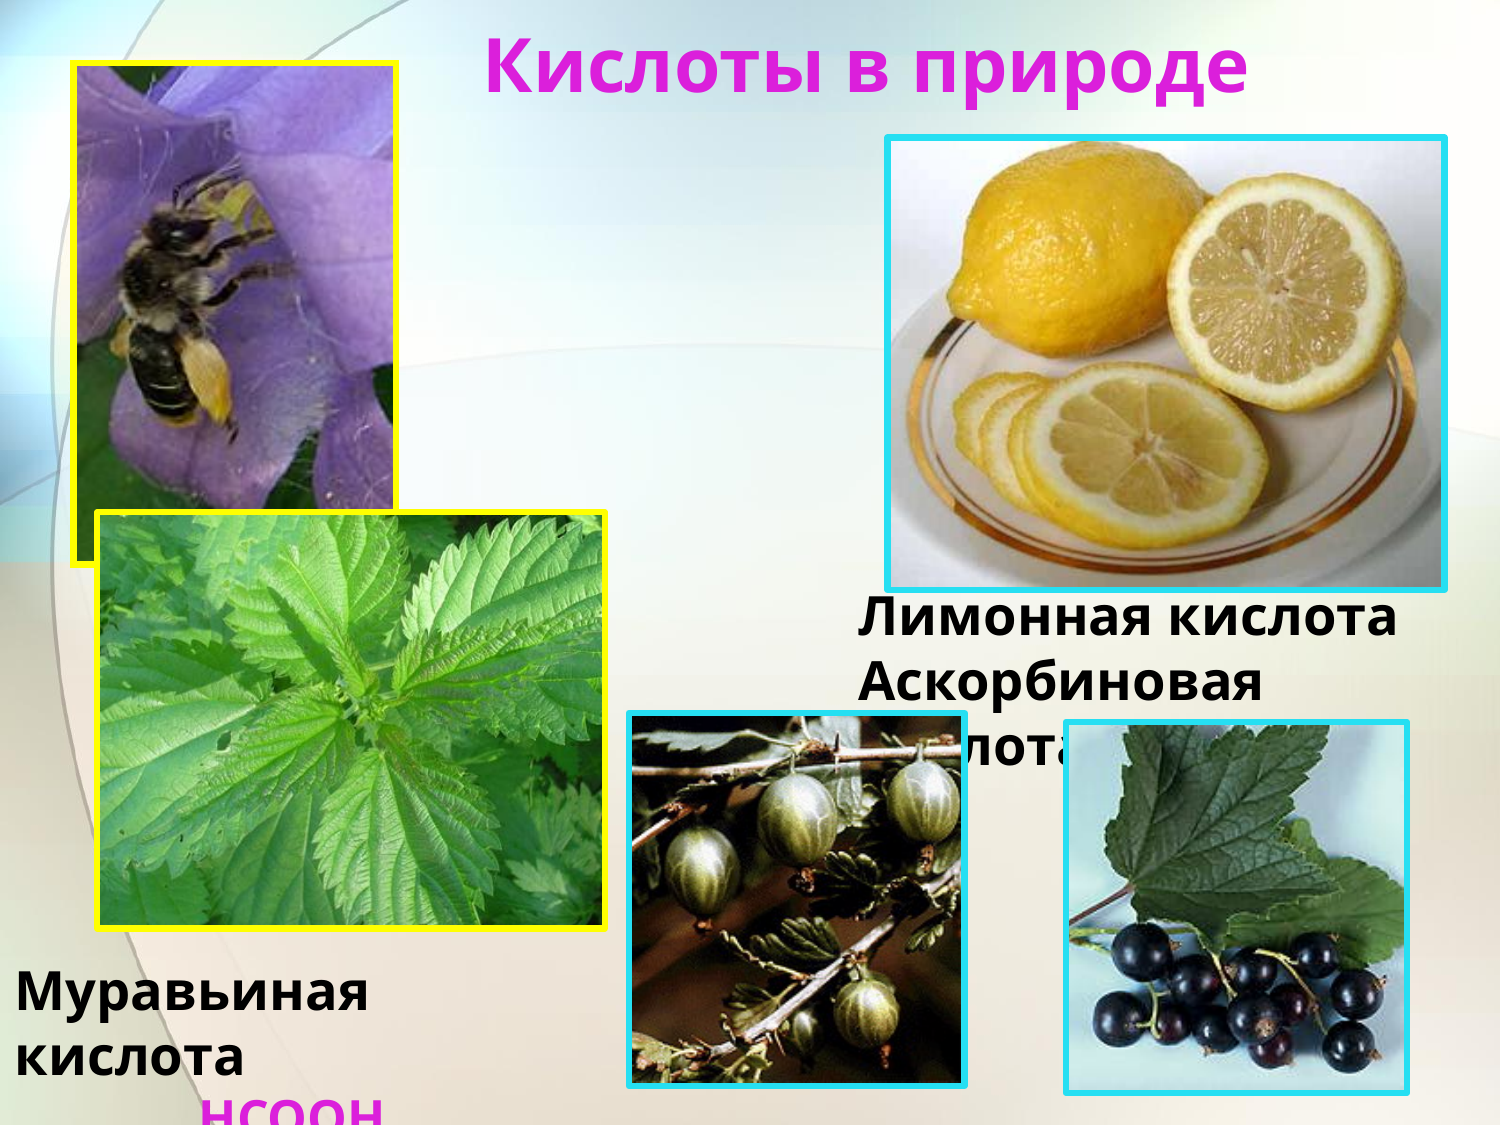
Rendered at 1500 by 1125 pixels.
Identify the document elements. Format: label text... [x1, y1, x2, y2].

picture [100, 514, 602, 926]
picture [0, 0, 1500, 1125]
picture [1068, 724, 1405, 1091]
picture [890, 140, 1442, 587]
title Кислоты в природе [269, 0, 1464, 126]
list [76, 66, 394, 562]
text_box Муравьиная кислота НСООН [0, 949, 598, 1125]
picture [631, 715, 962, 1084]
text_box Лимонная кислота Аскорбиновая кислота [843, 574, 1500, 784]
